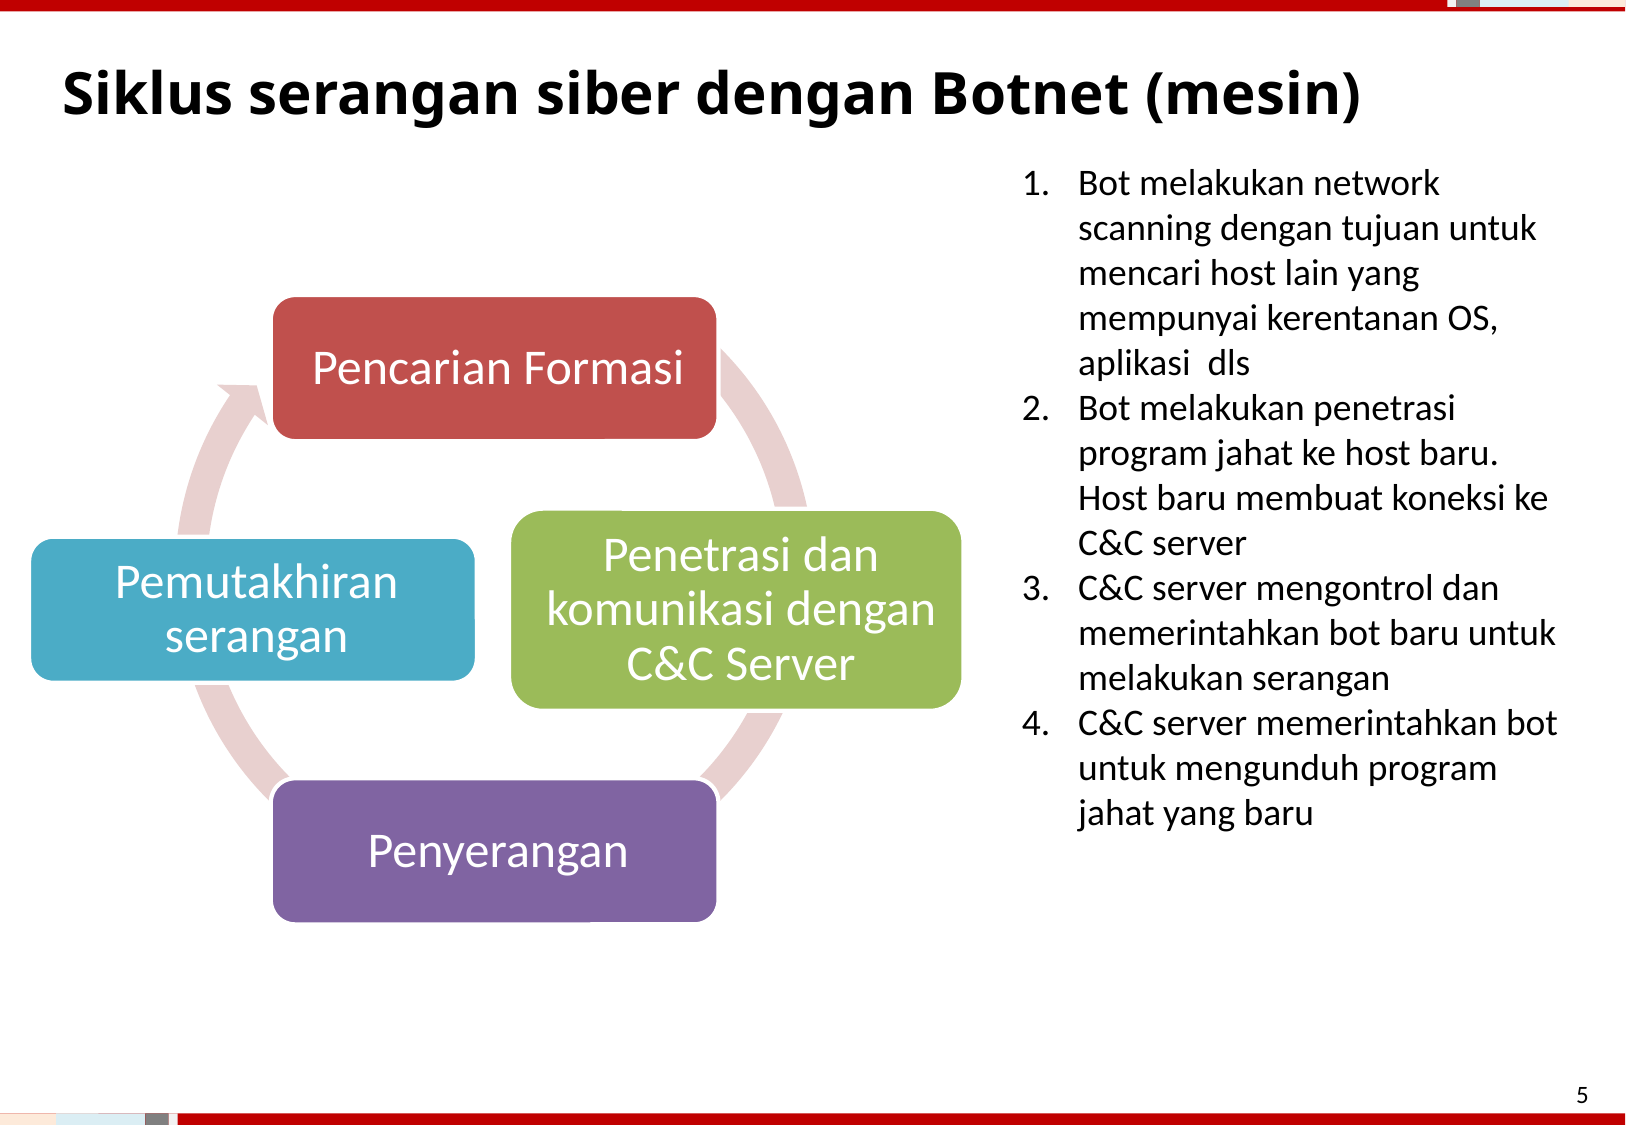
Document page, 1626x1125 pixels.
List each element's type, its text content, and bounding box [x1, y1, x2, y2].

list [42, 188, 951, 1031]
slide_number 5 [1551, 1072, 1613, 1116]
text_box Bot melakukan network scanning dengan tujuan untuk mencari host lain yang mempunyai kerentanan OS, aplikasi dls Bot melakukan penetrasi program jahat ke host baru. Host baru membuat koneksi ke C&C server C&C server mengontrol dan memerintahkan bot baru untuk melakukan serangan C&C server memerintahkan bot untuk mengunduh program jahat yang baru [1007, 150, 1578, 841]
title Siklus serangan siber dengan Botnet (mesin) [47, 32, 1583, 151]
